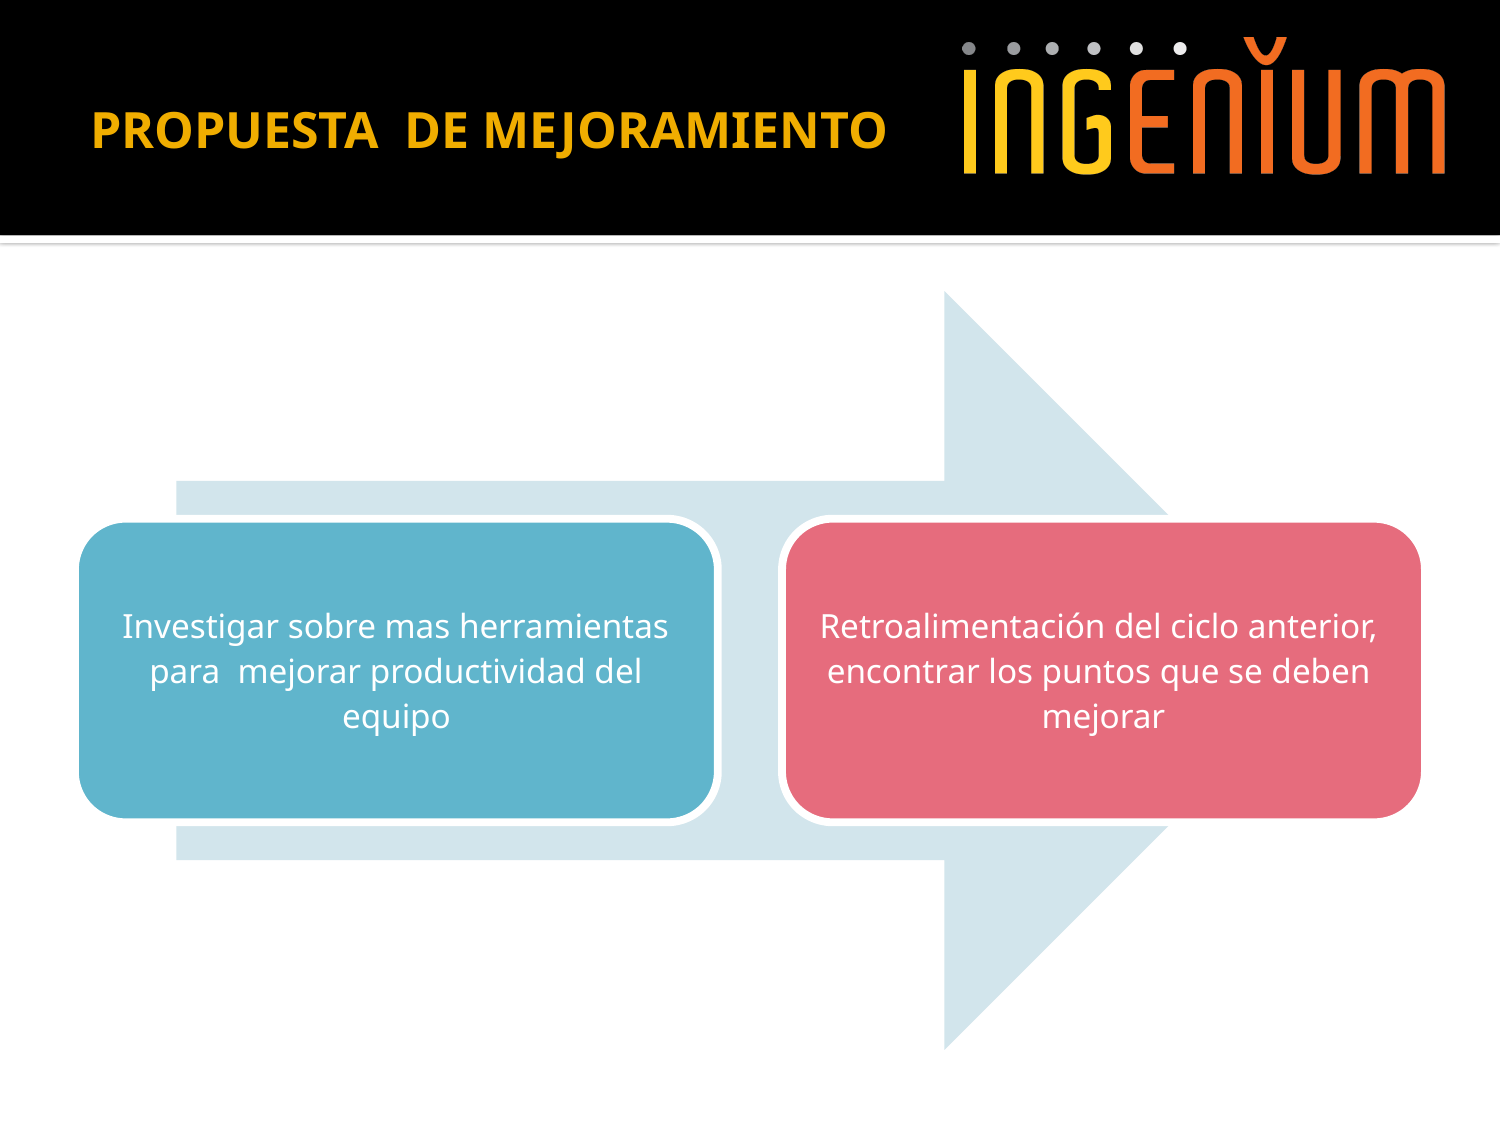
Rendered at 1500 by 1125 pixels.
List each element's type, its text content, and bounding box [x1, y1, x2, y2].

title PROPUESTA DE MEJORAMIENTO [75, 25, 1425, 231]
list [74, 291, 1425, 1050]
picture [962, 37, 1463, 205]
